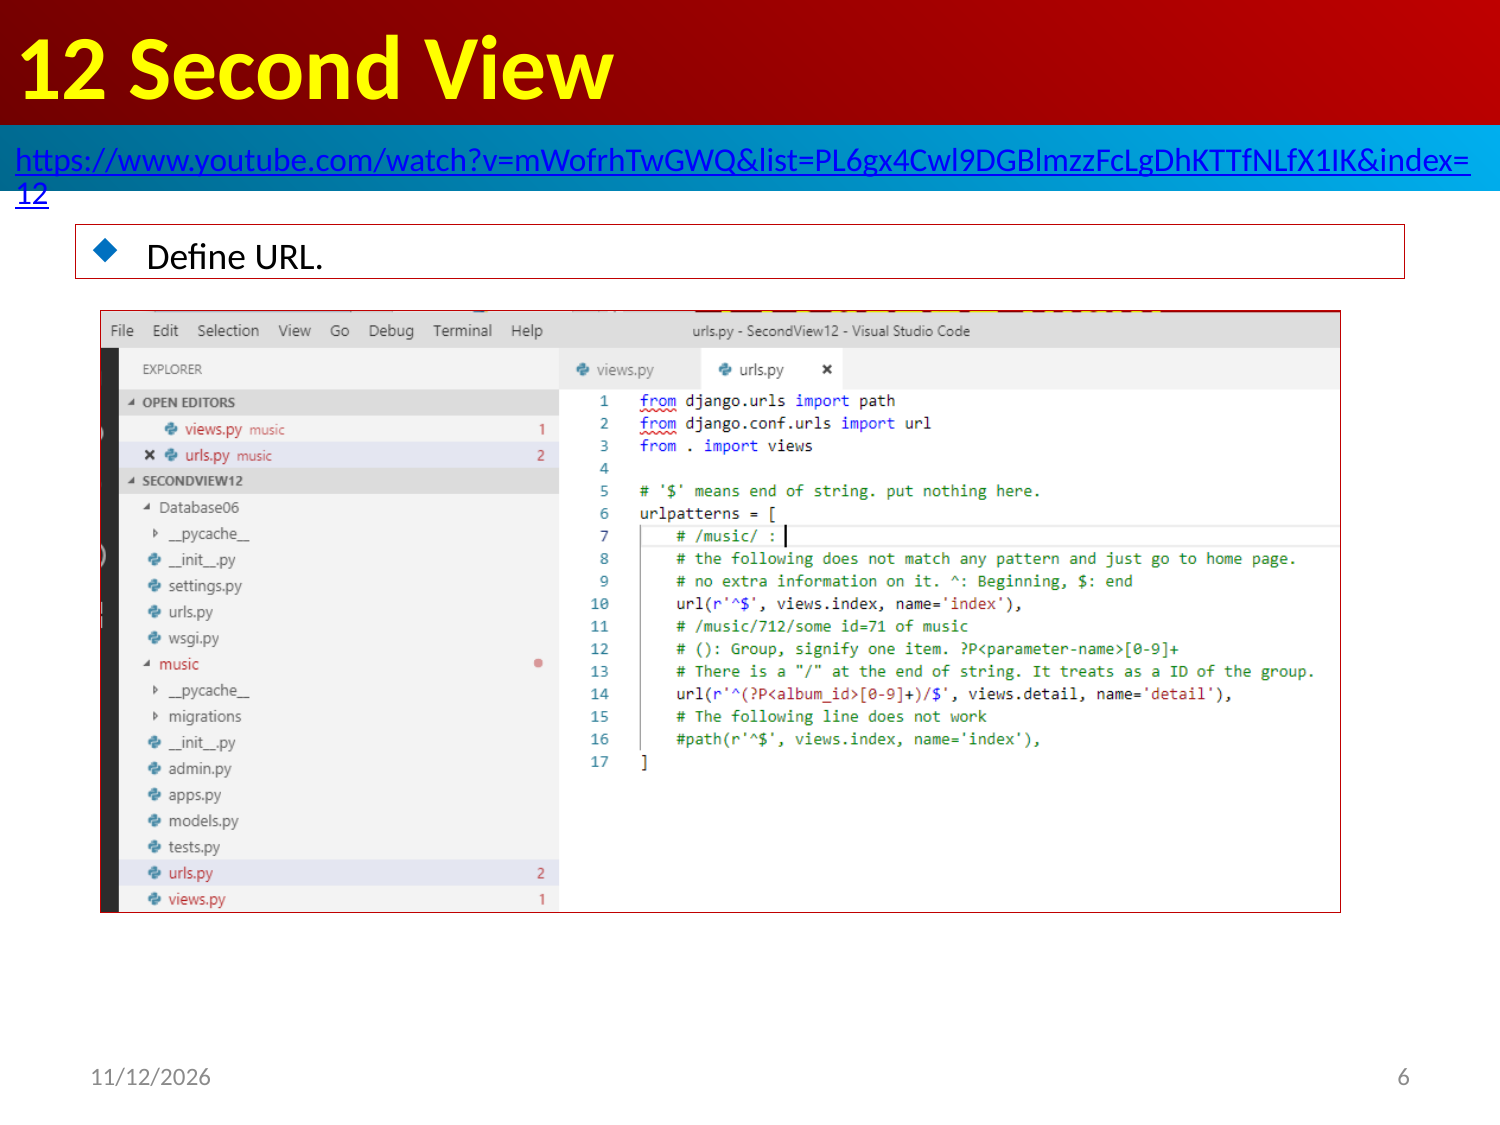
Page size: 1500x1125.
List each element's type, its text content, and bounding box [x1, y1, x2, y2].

subtitle Define URL. [75, 224, 1405, 279]
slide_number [75, 1042, 425, 1109]
slide_number 6 [1074, 1042, 1425, 1109]
text_box https://www.youtube.com/watch?v=mWofrhTwGWQ&list=PL6gx4Cwl9DGBlmzzFcLgDhKTTfNLfX1IK&index=12 [0, 125, 1500, 191]
title 12 Second View [0, 0, 1500, 125]
picture [100, 309, 1341, 913]
